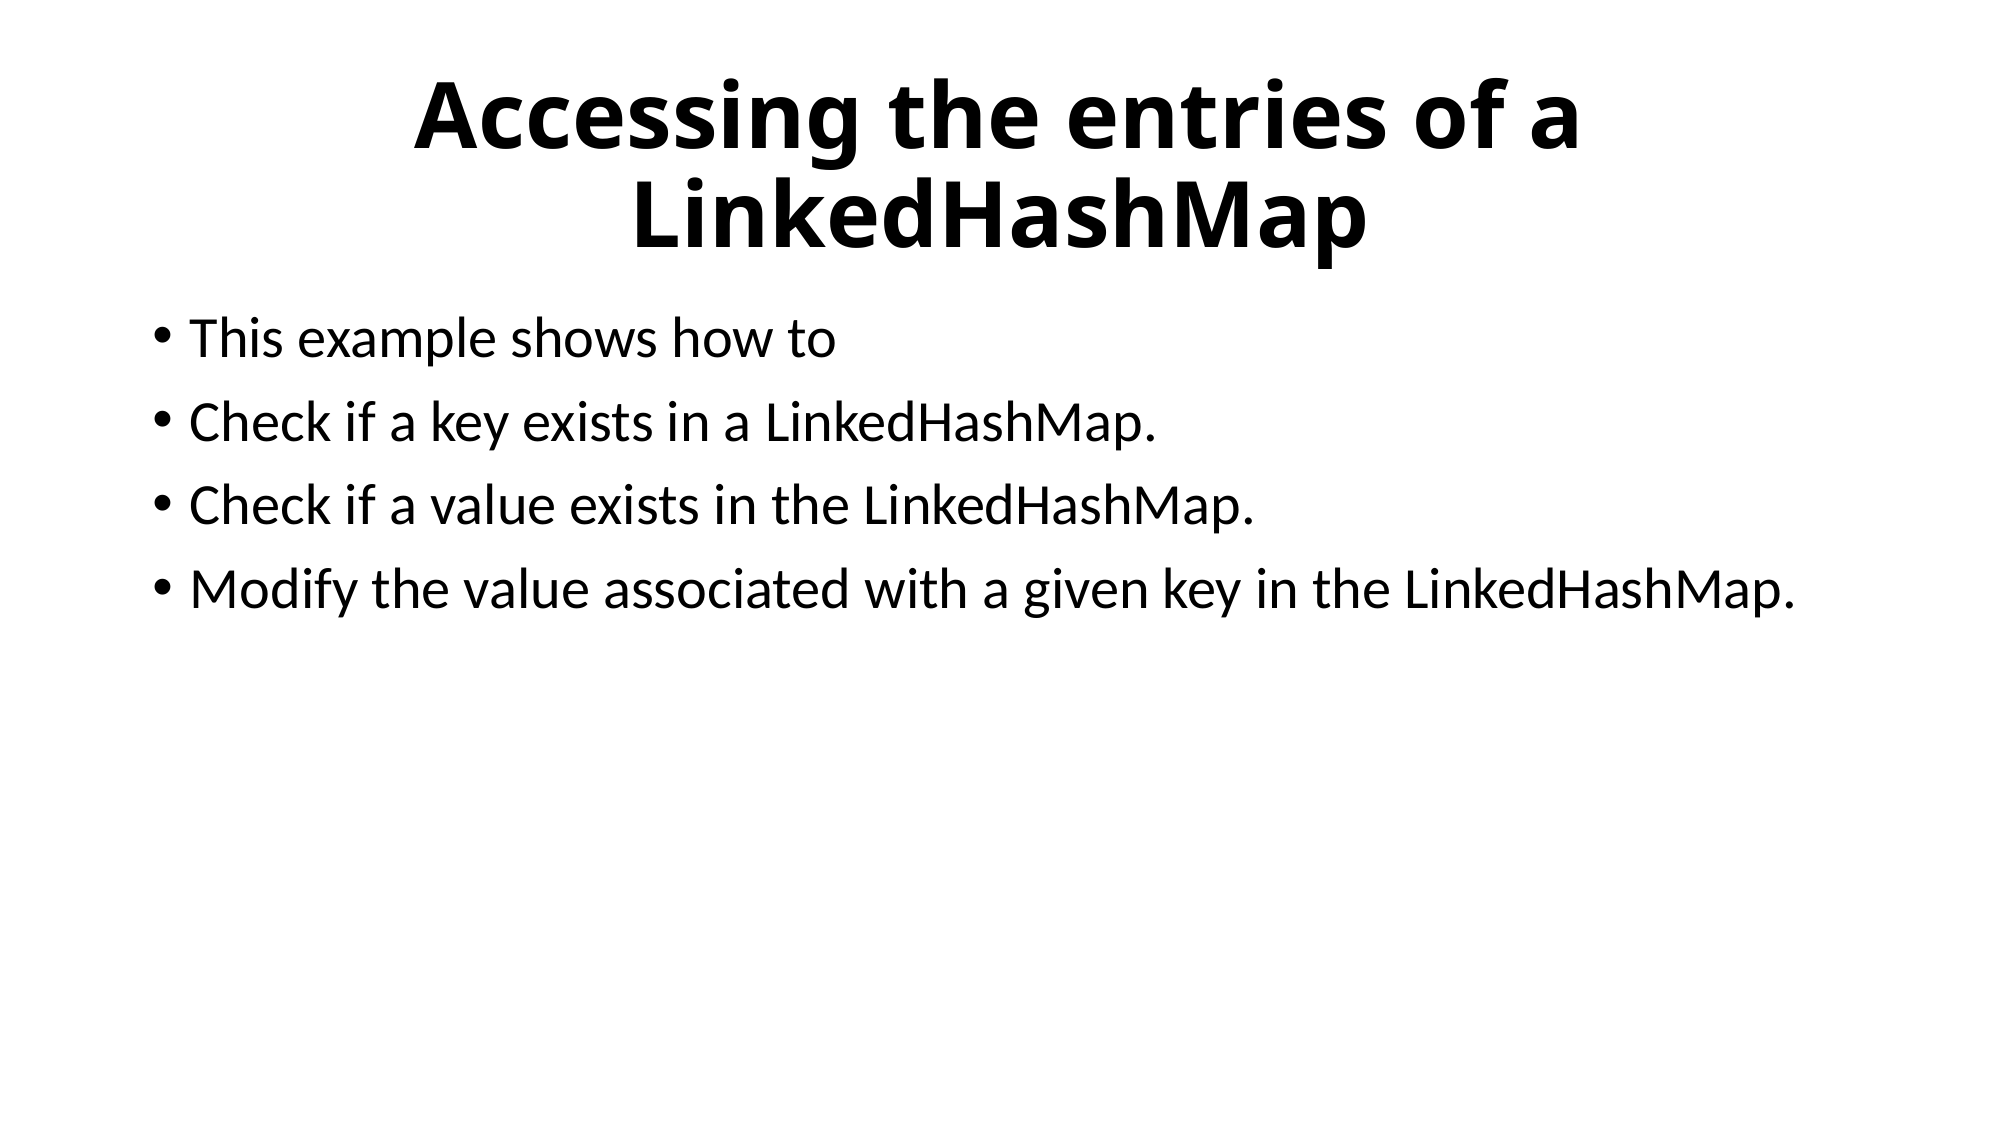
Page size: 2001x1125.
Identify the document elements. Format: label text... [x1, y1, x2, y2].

list This example shows how to Check if a key exists in a LinkedHashMap. Check if a value exists in the LinkedHashMap. Modify the value associated with a given key in the LinkedHashMap. [137, 299, 1863, 1014]
title Accessing the entries of a LinkedHashMap [137, 59, 1863, 278]
